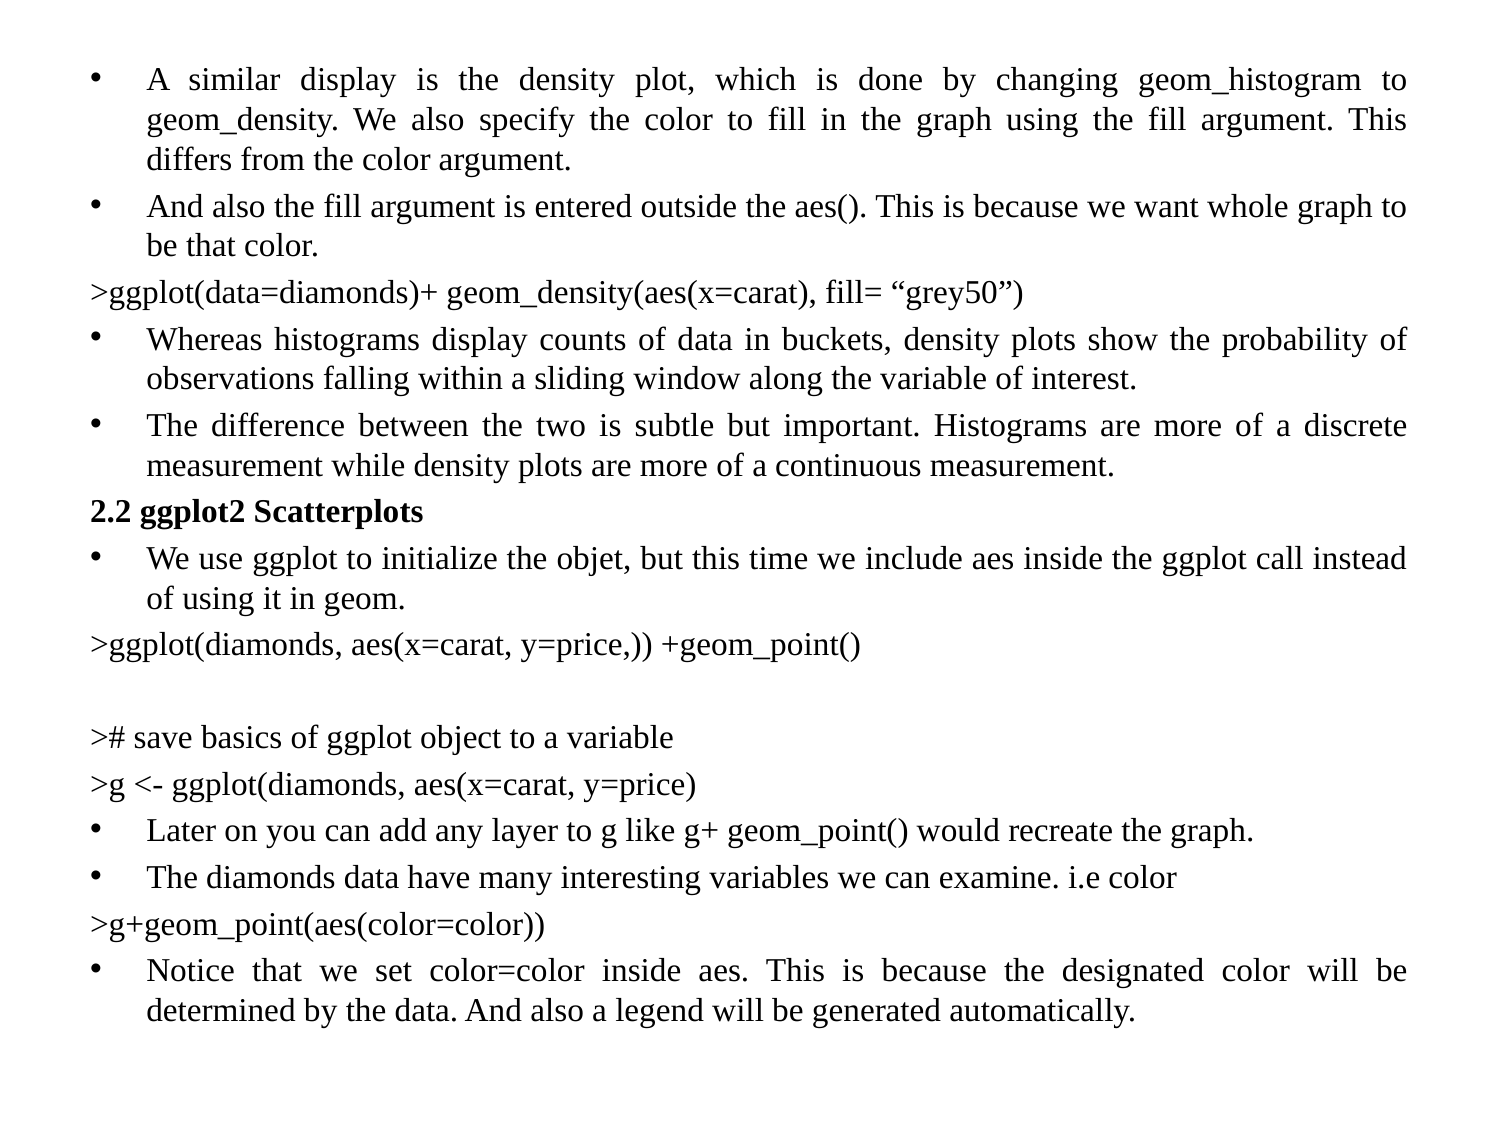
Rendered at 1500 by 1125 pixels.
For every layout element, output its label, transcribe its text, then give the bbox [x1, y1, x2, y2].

list A similar display is the density plot, which is done by changing geom_histogram to geom_density. We also specify the color to fill in the graph using the fill argument. This differs from the color argument. And also the fill argument is entered outside the aes(). This is because we want whole graph to be that color. >ggplot(data=diamonds)+ geom_density(aes(x=carat), fill= “grey50”) Whereas histograms display counts of data in buckets, density plots show the probability of observations falling within a sliding window along the variable of interest. The difference between the two is subtle but important. Histograms are more of a discrete measurement while density plots are more of a continuous measurement. 2.2 ggplot2 Scatterplots We use ggplot to initialize the objet, but this time we include aes inside the ggplot call instead of using it in geom. >ggplot(diamonds, aes(x=carat, y=price,)) +geom_point() ># save basics of ggplot object to a variable >g <- ggplot(diamonds, aes(x=carat, y=price) Later on you can add any layer to g like g+ geom_point() would recreate the graph. The diamonds data have many interesting variables we can examine. i.e color >g+geom_point(aes(color=color)) Notice that we set color=color inside aes. This is because the designated color will be determined by the data. And also a legend will be generated automatically. [75, 50, 1425, 1063]
